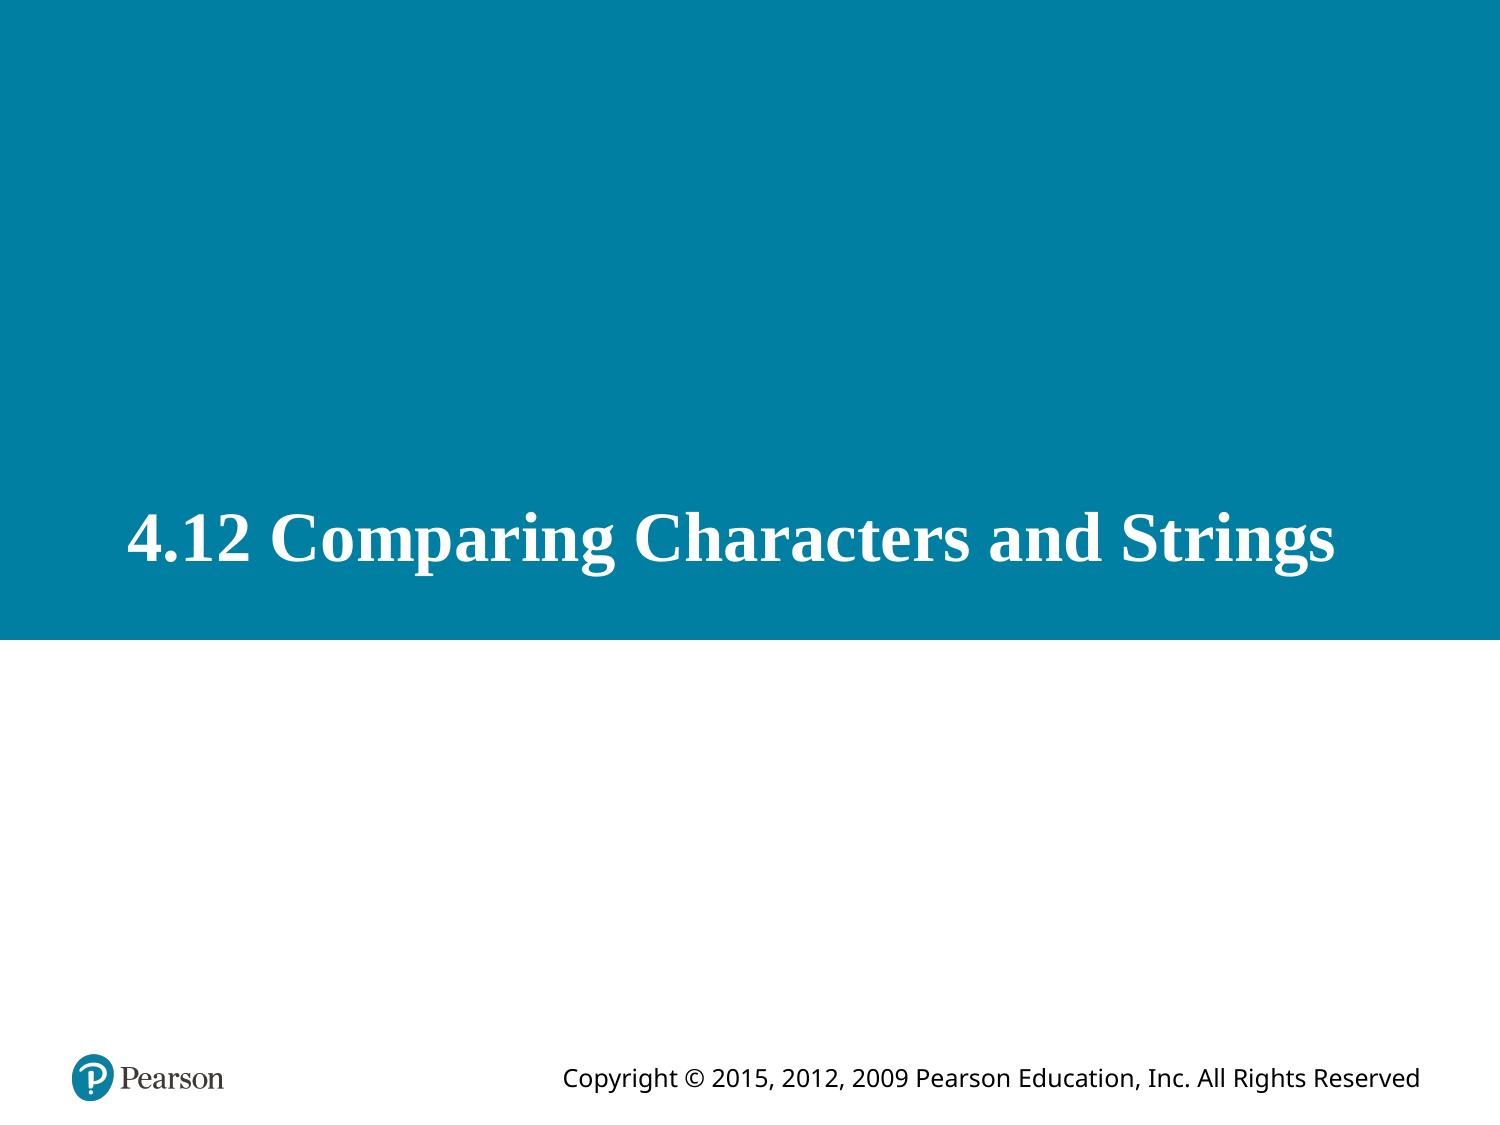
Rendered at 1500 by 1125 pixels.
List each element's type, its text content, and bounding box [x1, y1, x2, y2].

picture [72, 1054, 88, 1070]
title 4.12 Comparing Characters and Strings [112, 372, 1388, 591]
picture [80, 1063, 106, 1088]
picture [98, 1054, 224, 1101]
picture [72, 1087, 83, 1101]
